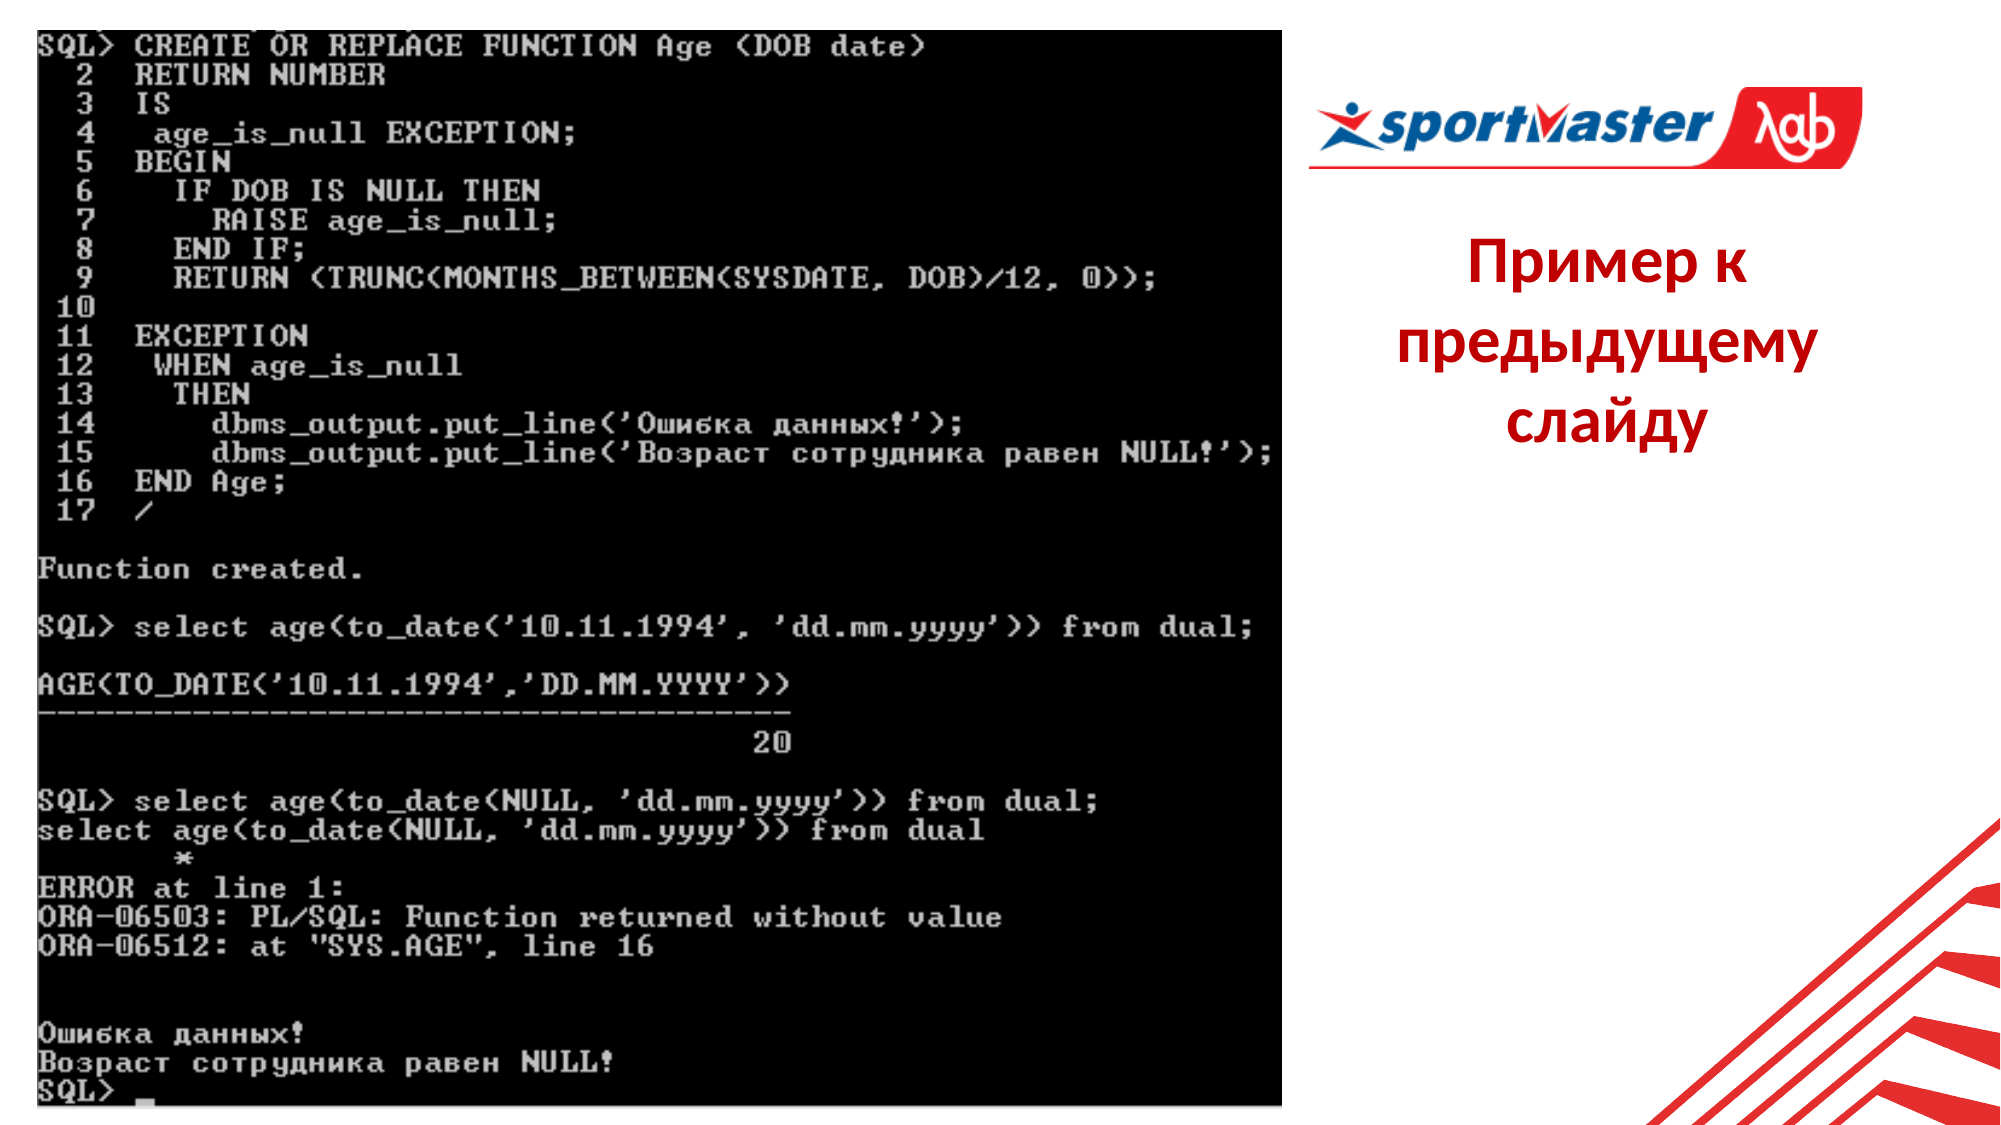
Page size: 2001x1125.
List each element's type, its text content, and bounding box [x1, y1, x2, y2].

picture [37, 30, 1282, 1109]
text_box Пример к предыдущему слайду [1282, 208, 1935, 464]
picture [1609, 808, 2001, 1125]
